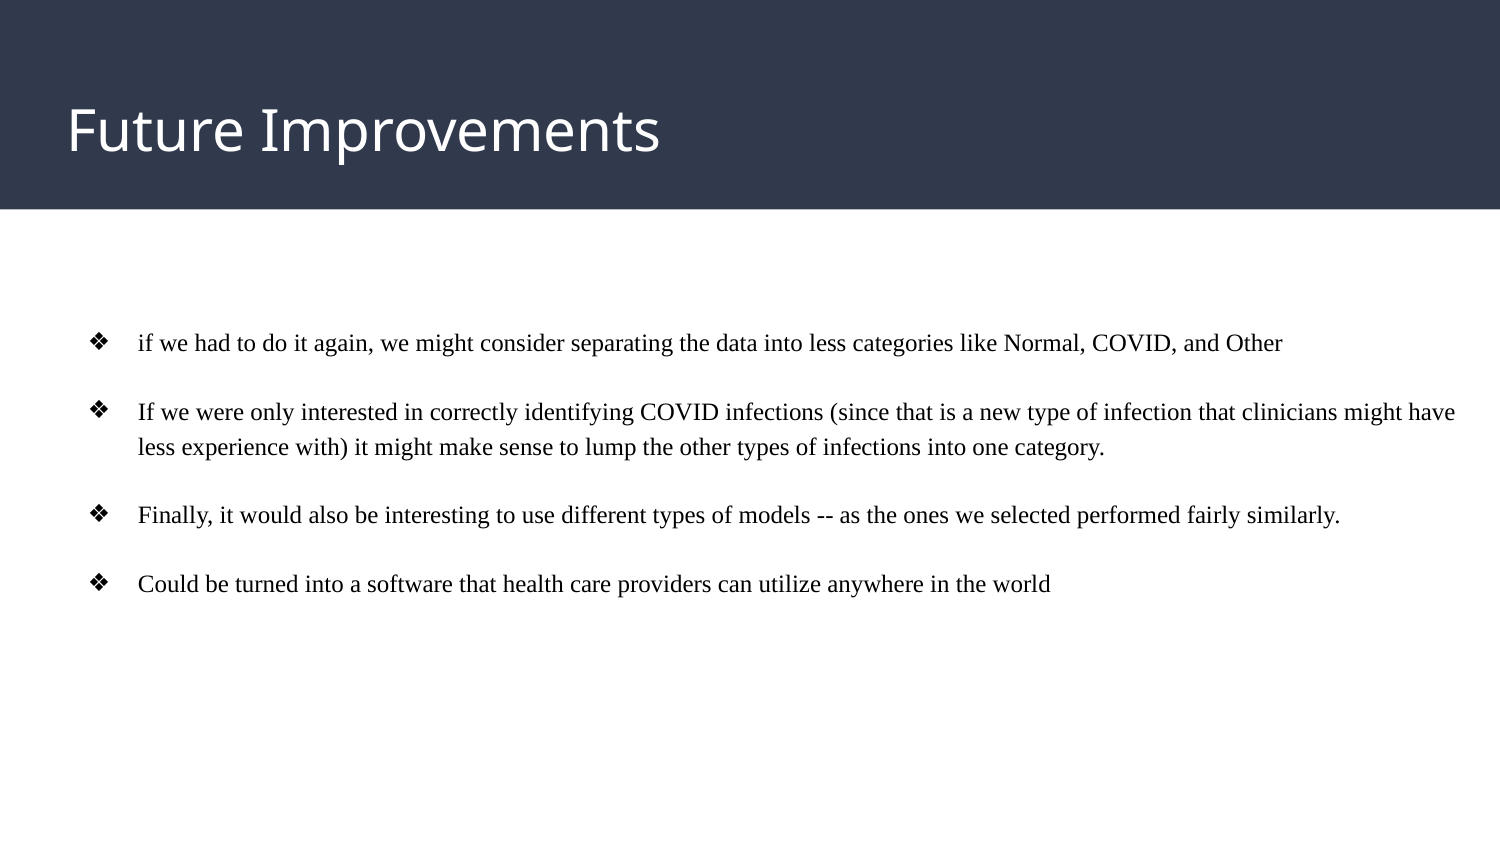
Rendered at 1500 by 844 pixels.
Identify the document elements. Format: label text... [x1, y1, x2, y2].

text_box if we had to do it again, we might consider separating the data into less categories like Normal, COVID, and Other If we were only interested in correctly identifying COVID infections (since that is a new type of infection that clinicians might have less experience with) it might make sense to lump the other types of infections into one category. Finally, it would also be interesting to use different types of models -- as the ones we selected performed fairly similarly. Could be turned into a software that health care providers can utilize anywhere in the world [47, 277, 1474, 648]
title Future Improvements [51, 78, 1449, 181]
